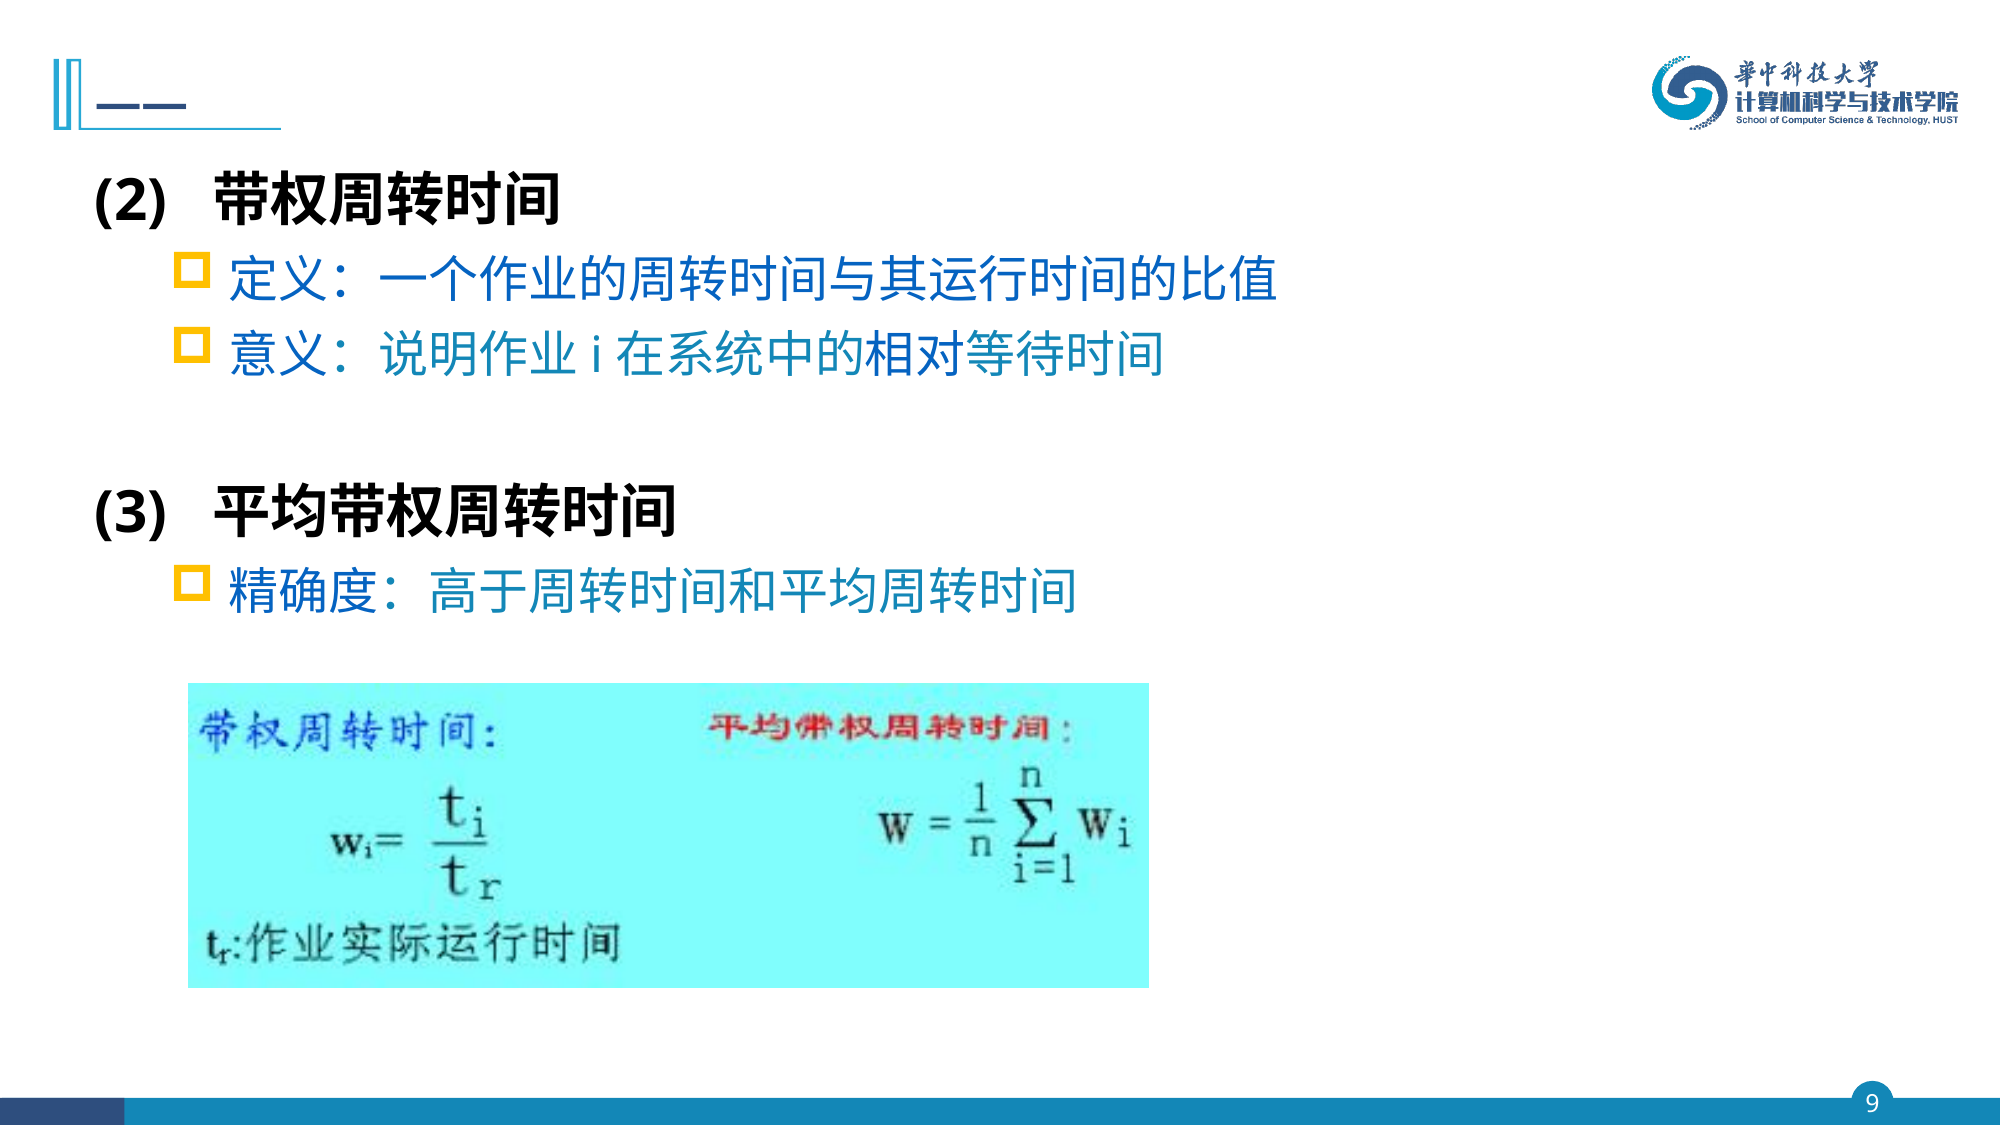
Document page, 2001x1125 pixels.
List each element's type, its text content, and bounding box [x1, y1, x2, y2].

picture [188, 683, 1149, 988]
picture [1653, 56, 1678, 79]
list (2) 带权周转时间 定义：一个作业的周转时间与其运行时间的比值 意义：说明作业i在系统中的相对等待时间 (3) 平均带权周转时间 精确度：高于周转时间和平均周转时间 [80, 137, 1933, 1098]
picture [1653, 56, 1958, 130]
title —— [80, 51, 1653, 137]
